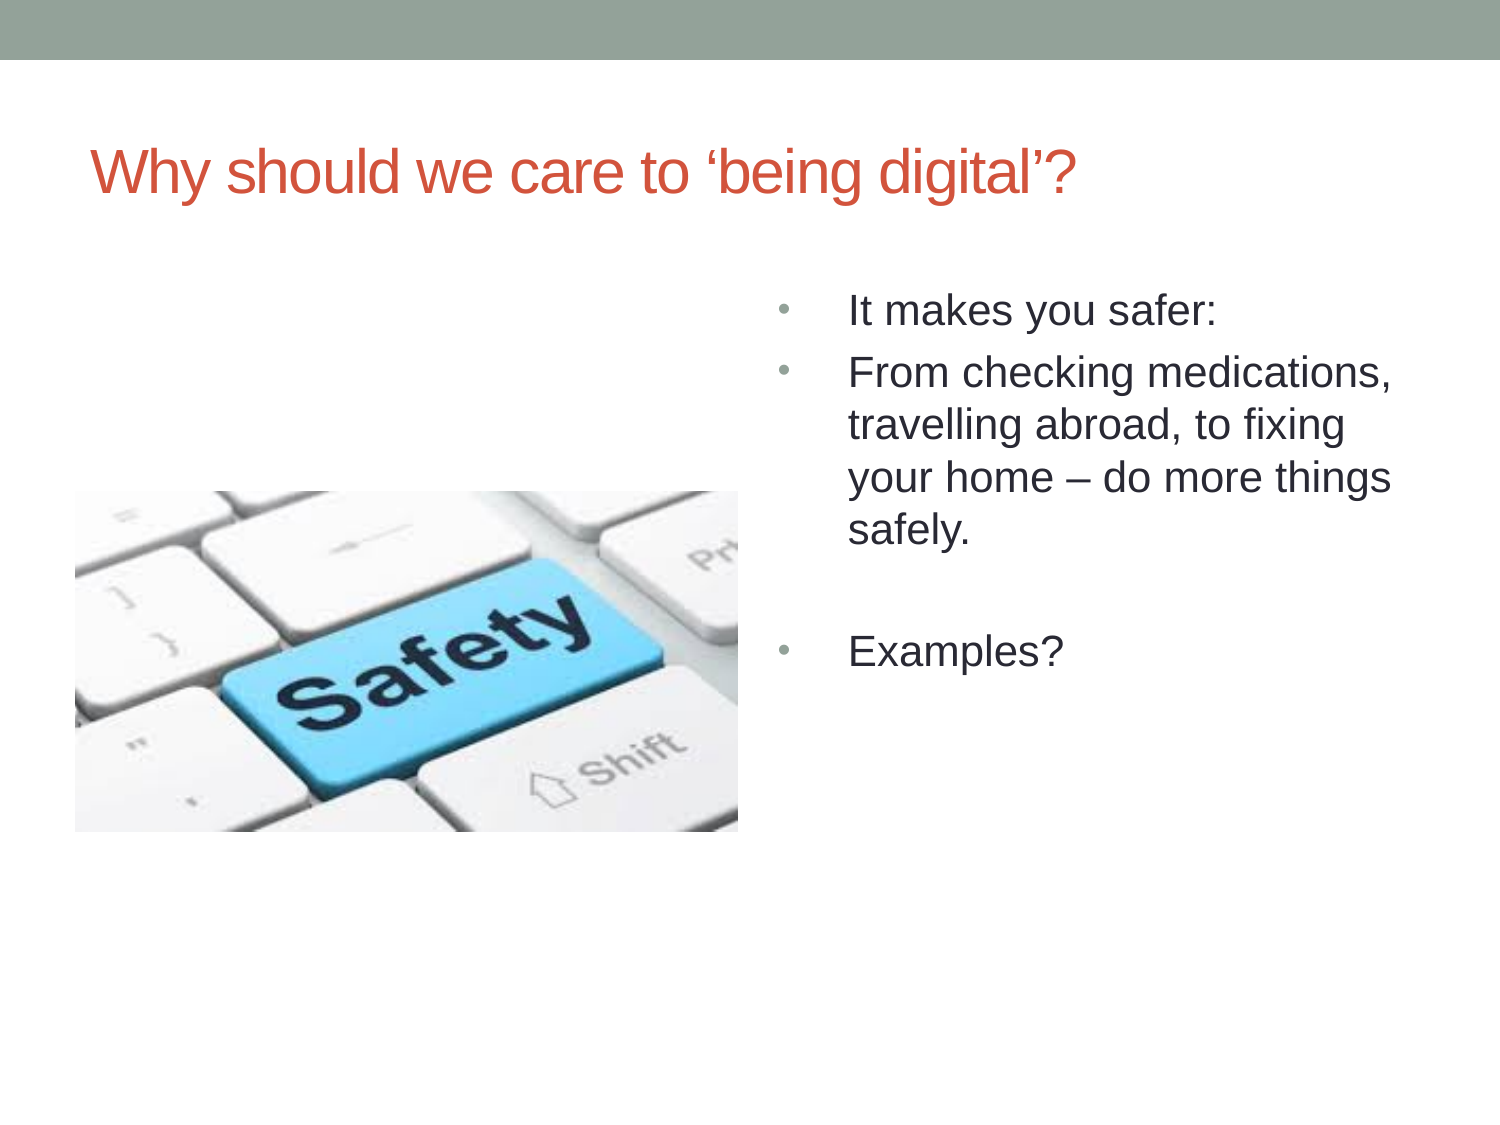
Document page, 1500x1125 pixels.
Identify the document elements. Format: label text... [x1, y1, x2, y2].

list It makes you safer: From checking medications, travelling abroad, to fixing your home – do more things safely. Examples? [762, 274, 1425, 1049]
title Why should we care to ‘being digital’? [75, 87, 1425, 250]
picture [74, 490, 738, 832]
